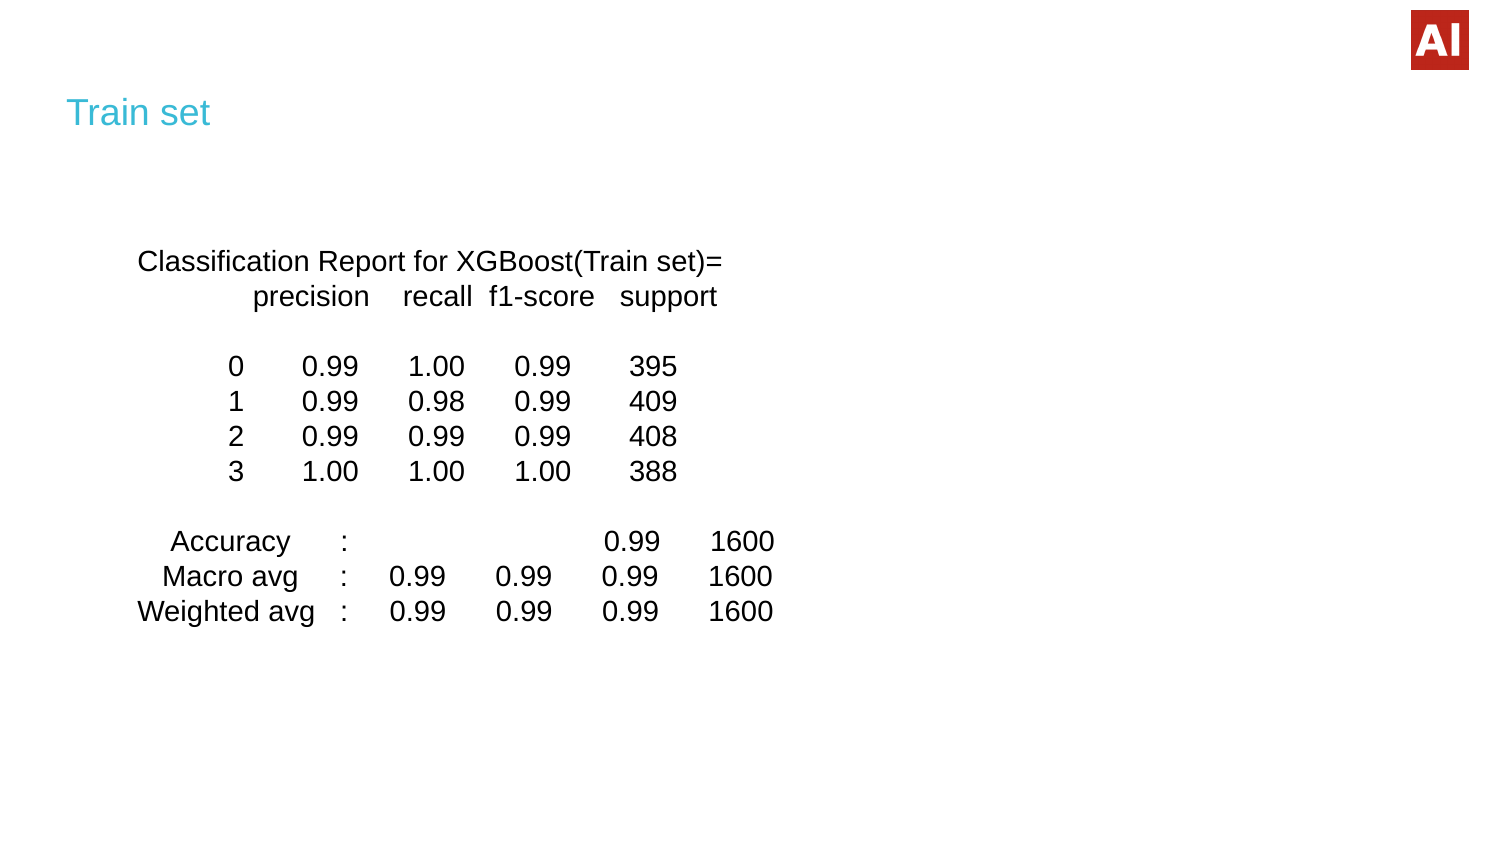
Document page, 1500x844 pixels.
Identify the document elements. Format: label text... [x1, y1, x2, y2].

text_box Classification Report for XGBoost(Train set)= precision recall f1-score support 0 0.99 1.00 0.99 395 1 0.99 0.98 0.99 409 2 0.99 0.99 0.99 408 3 1.00 1.00 1.00 388 Accuracy : 0.99 1600 Macro avg : 0.99 0.99 0.99 1600 Weighted avg : 0.99 0.99 0.99 1600 [122, 234, 1393, 635]
picture [1411, 10, 1469, 70]
title Train set [51, 72, 1449, 167]
